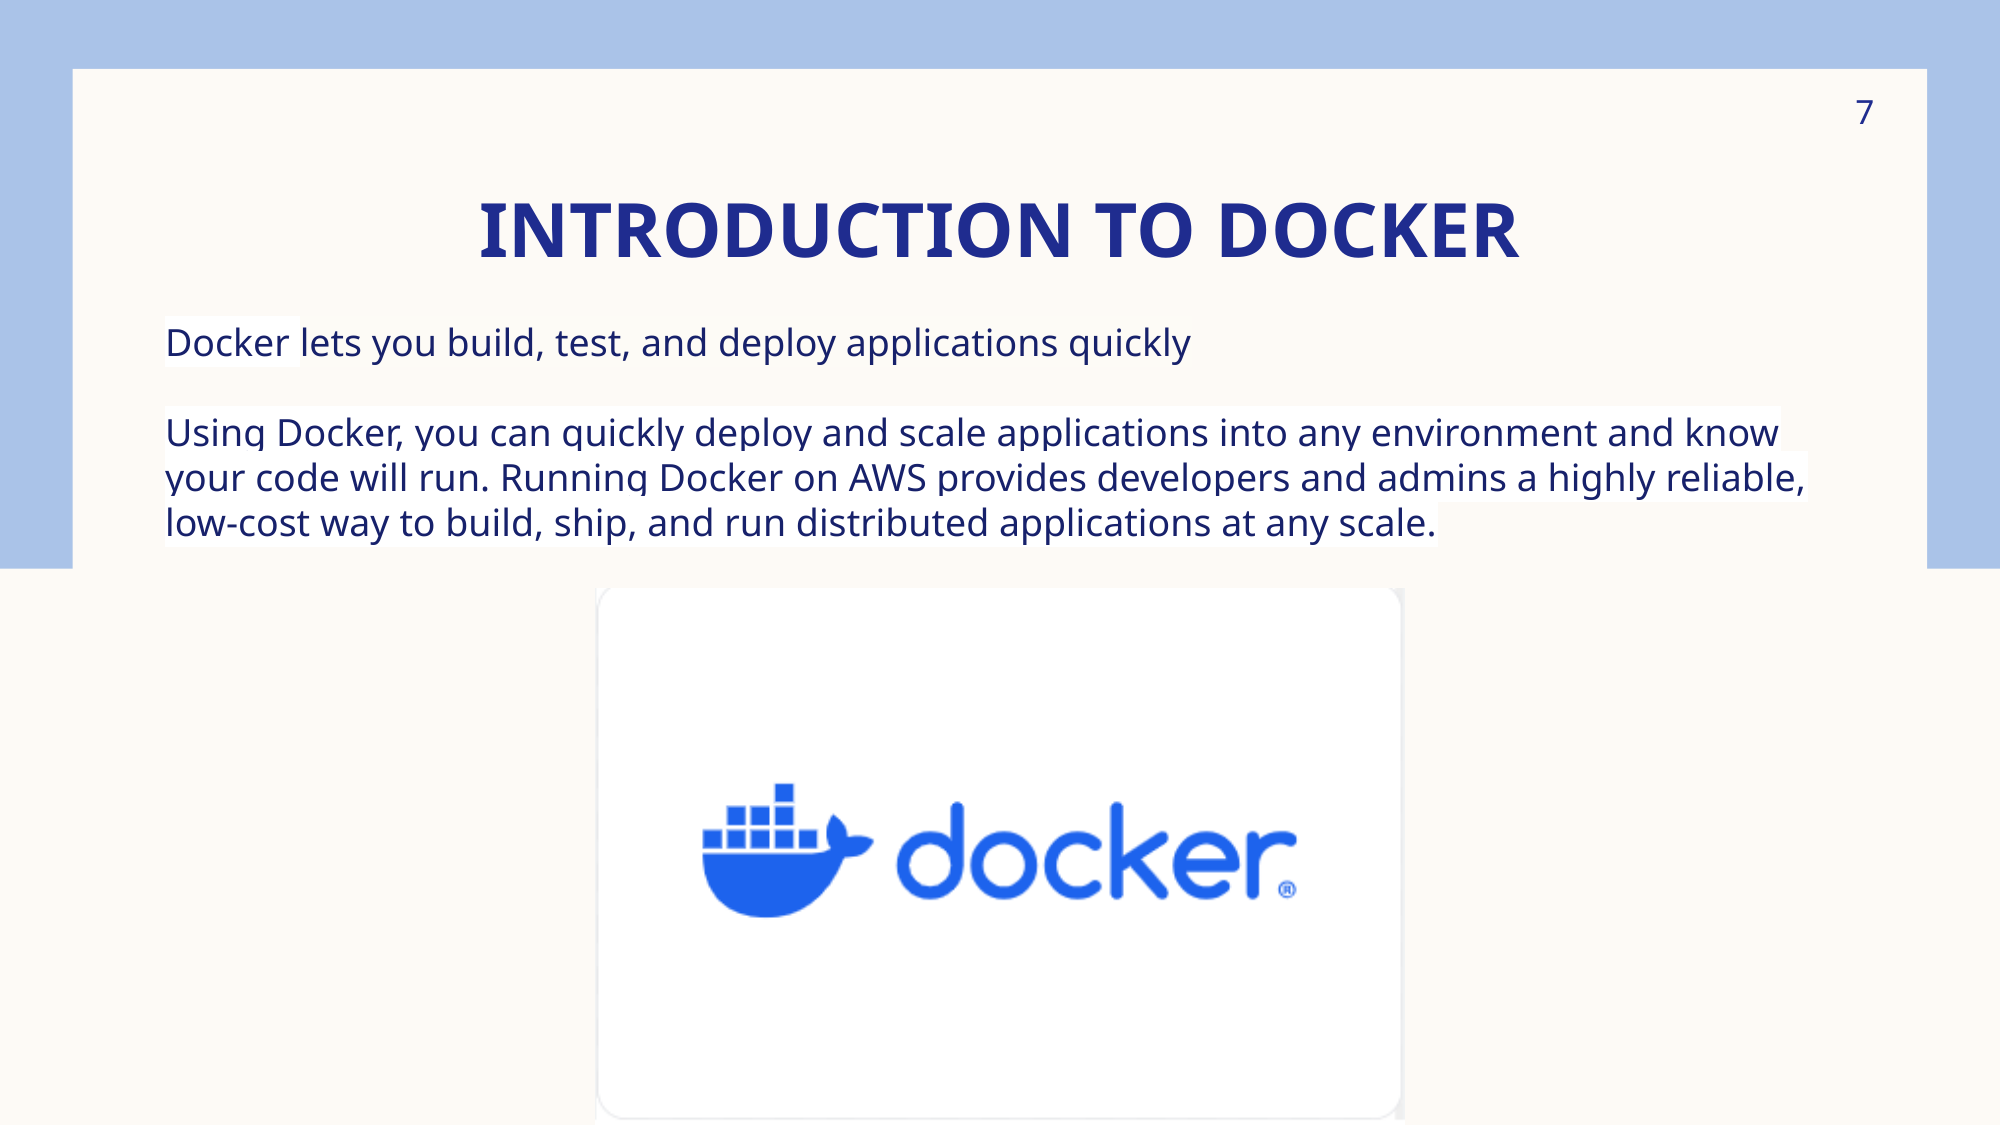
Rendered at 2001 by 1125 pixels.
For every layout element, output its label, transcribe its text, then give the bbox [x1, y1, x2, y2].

slide_number 7 [1699, 75, 1875, 153]
list Docker lets you build, test, and deploy applications quickly Using Docker, you can quickly deploy and scale applications into any environment and know your code will run. Running Docker on AWS provides developers and admins a highly reliable, low-cost way to build, ship, and run distributed applications at any scale. [150, 303, 1875, 1028]
picture [595, 588, 1405, 1125]
title INTRODUCTION TO docker [137, 106, 1863, 273]
